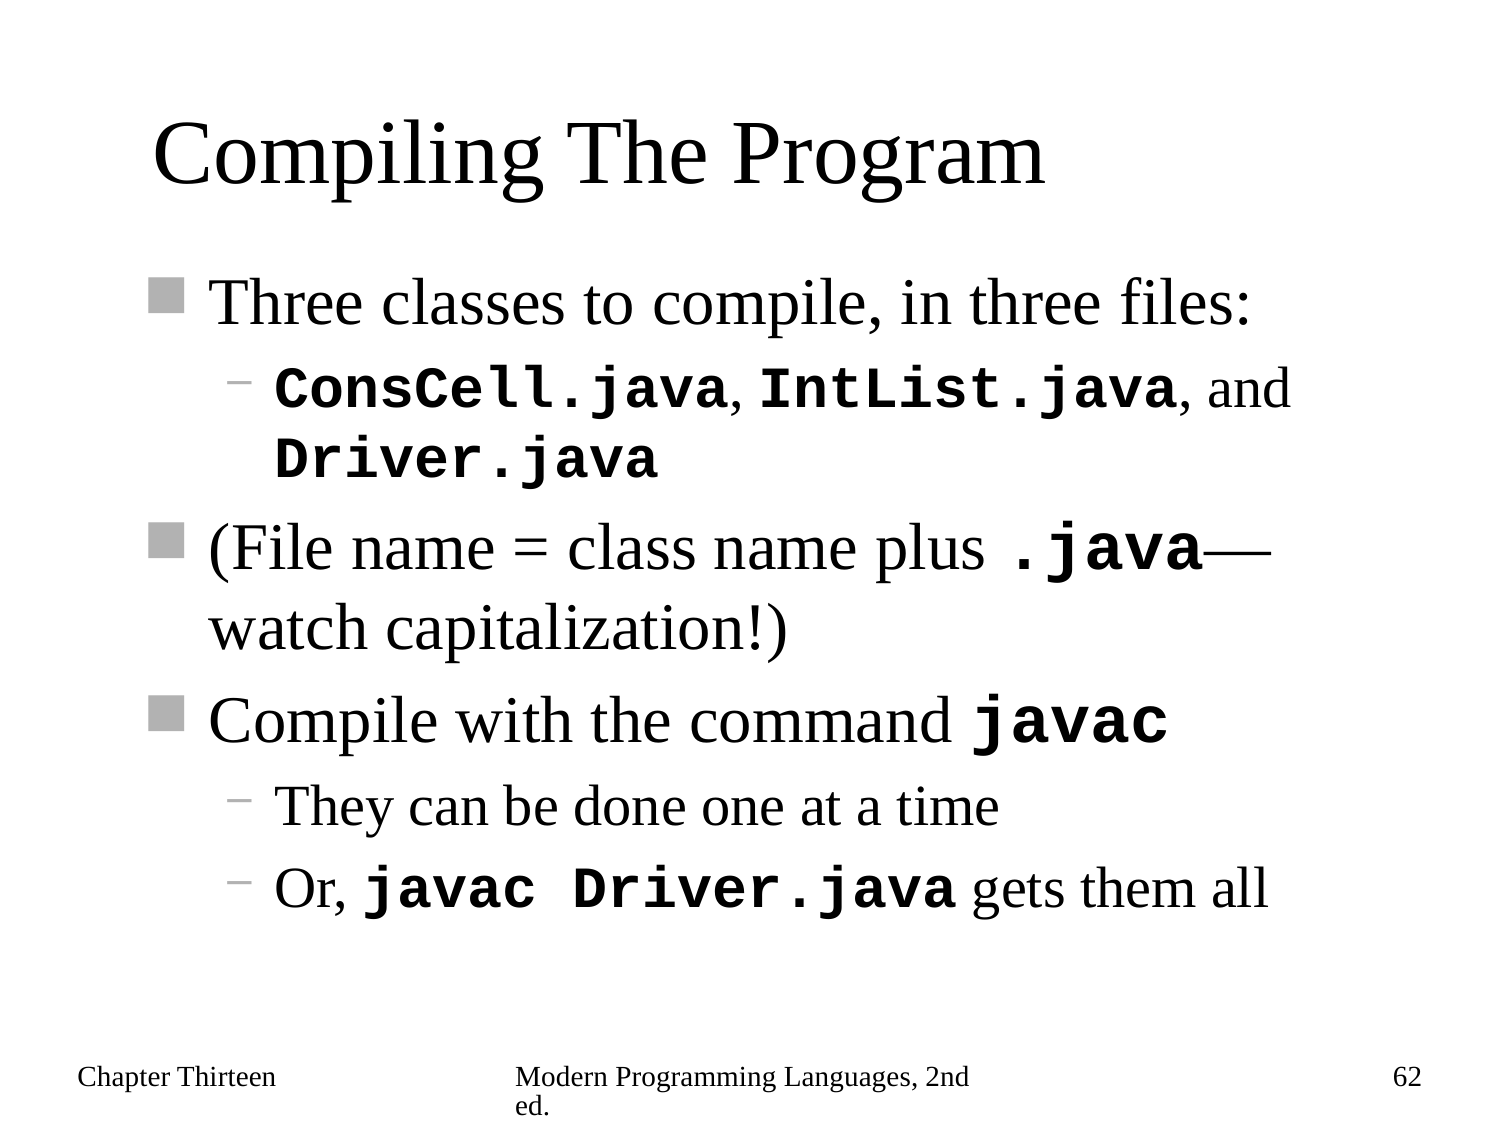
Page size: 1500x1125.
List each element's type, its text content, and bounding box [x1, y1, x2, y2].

list Three classes to compile, in three files: ConsCell.java, IntList.java, and Driver.java (File name = class name plus .java—watch capitalization!) Compile with the command javac They can be done one at a time Or, javac Driver.java gets them all [137, 249, 1413, 976]
slide_number Chapter Thirteen [62, 1036, 401, 1113]
slide_number 62 [1124, 1036, 1438, 1113]
footer Modern Programming Languages, 2nd ed. [499, 1036, 1001, 1113]
title Compiling The Program [137, 56, 1413, 238]
